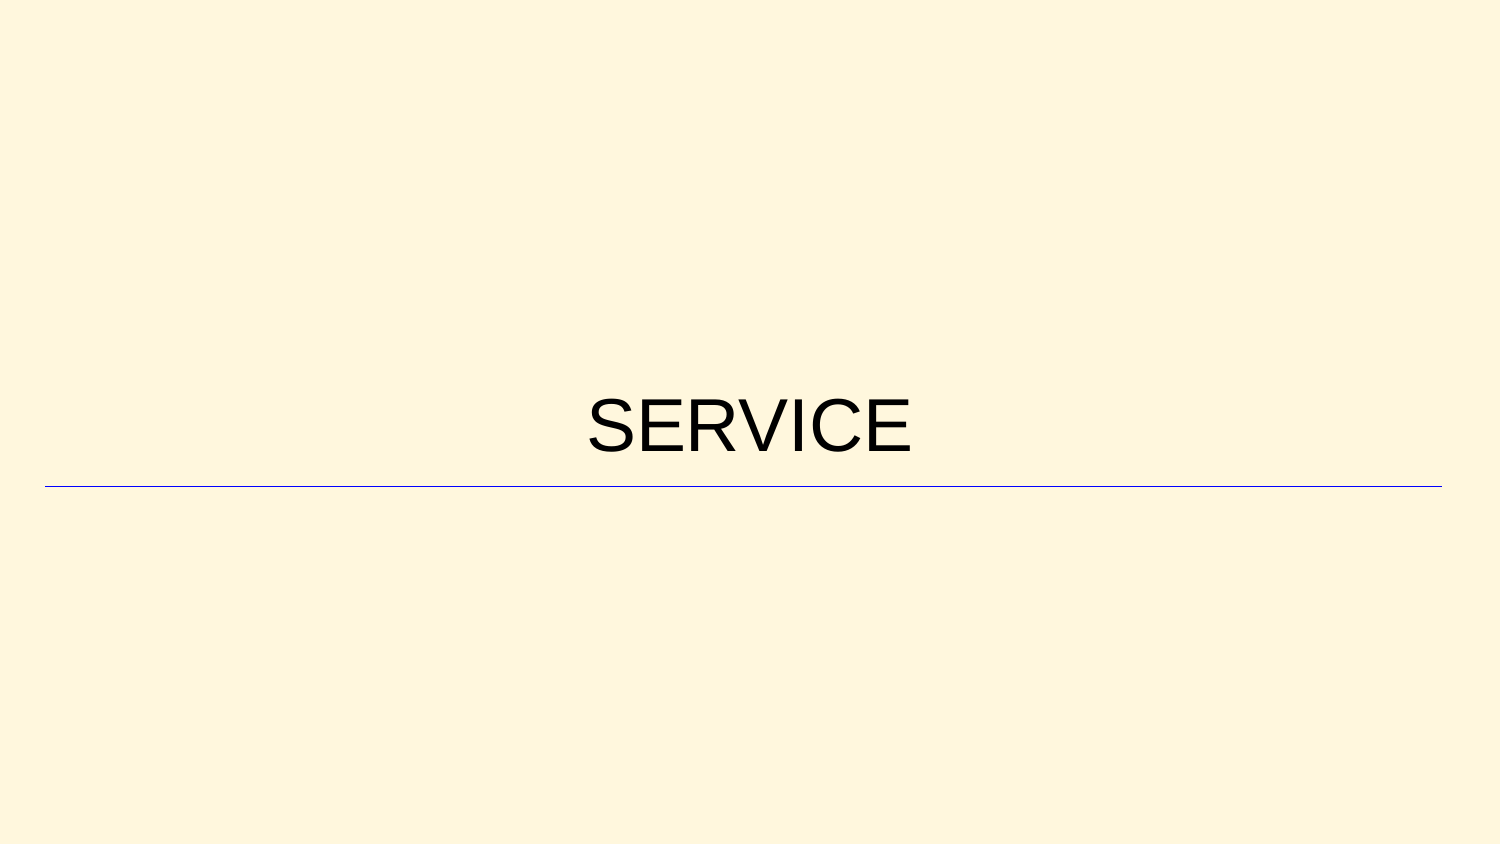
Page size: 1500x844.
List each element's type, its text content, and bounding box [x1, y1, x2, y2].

title SERVICE [51, 352, 1449, 491]
